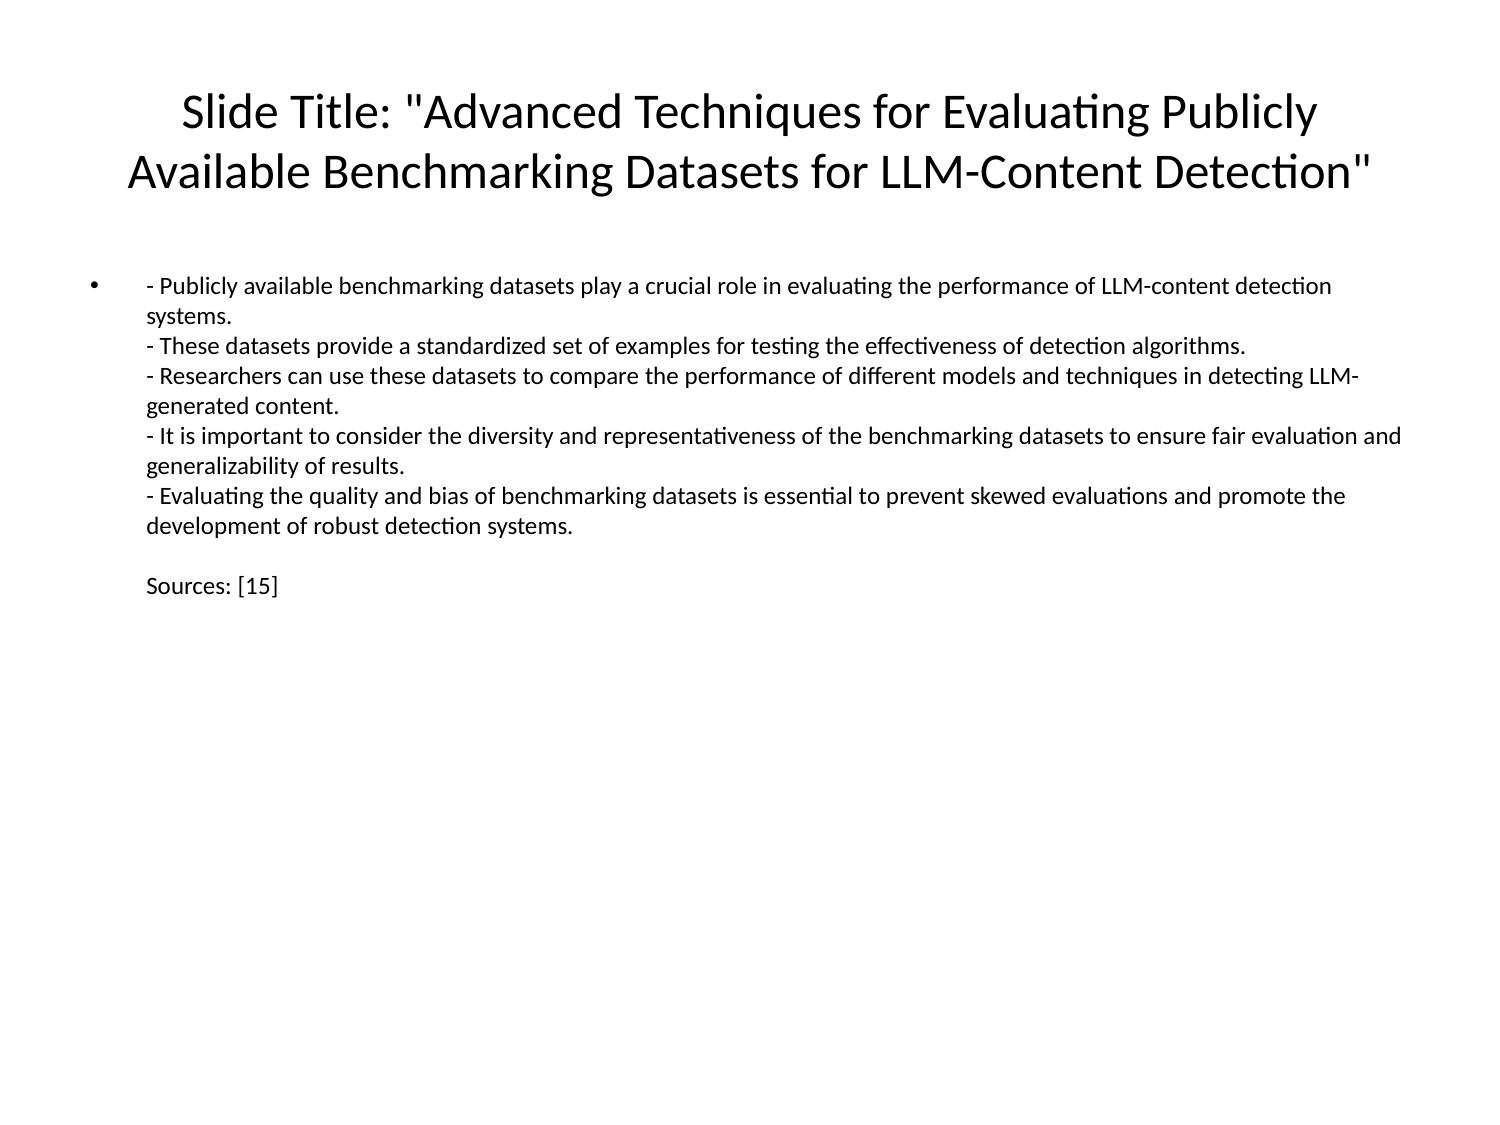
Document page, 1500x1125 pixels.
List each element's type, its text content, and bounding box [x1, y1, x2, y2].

title Slide Title: "Advanced Techniques for Evaluating Publicly Available Benchmarking Datasets for LLM-Content Detection" [75, 45, 1425, 233]
list - Publicly available benchmarking datasets play a crucial role in evaluating the performance of LLM-content detection systems. - These datasets provide a standardized set of examples for testing the effectiveness of detection algorithms. - Researchers can use these datasets to compare the performance of different models and techniques in detecting LLM-generated content. - It is important to consider the diversity and representativeness of the benchmarking datasets to ensure fair evaluation and generalizability of results. - Evaluating the quality and bias of benchmarking datasets is essential to prevent skewed evaluations and promote the development of robust detection systems. Sources: [15] [75, 262, 1425, 1005]
